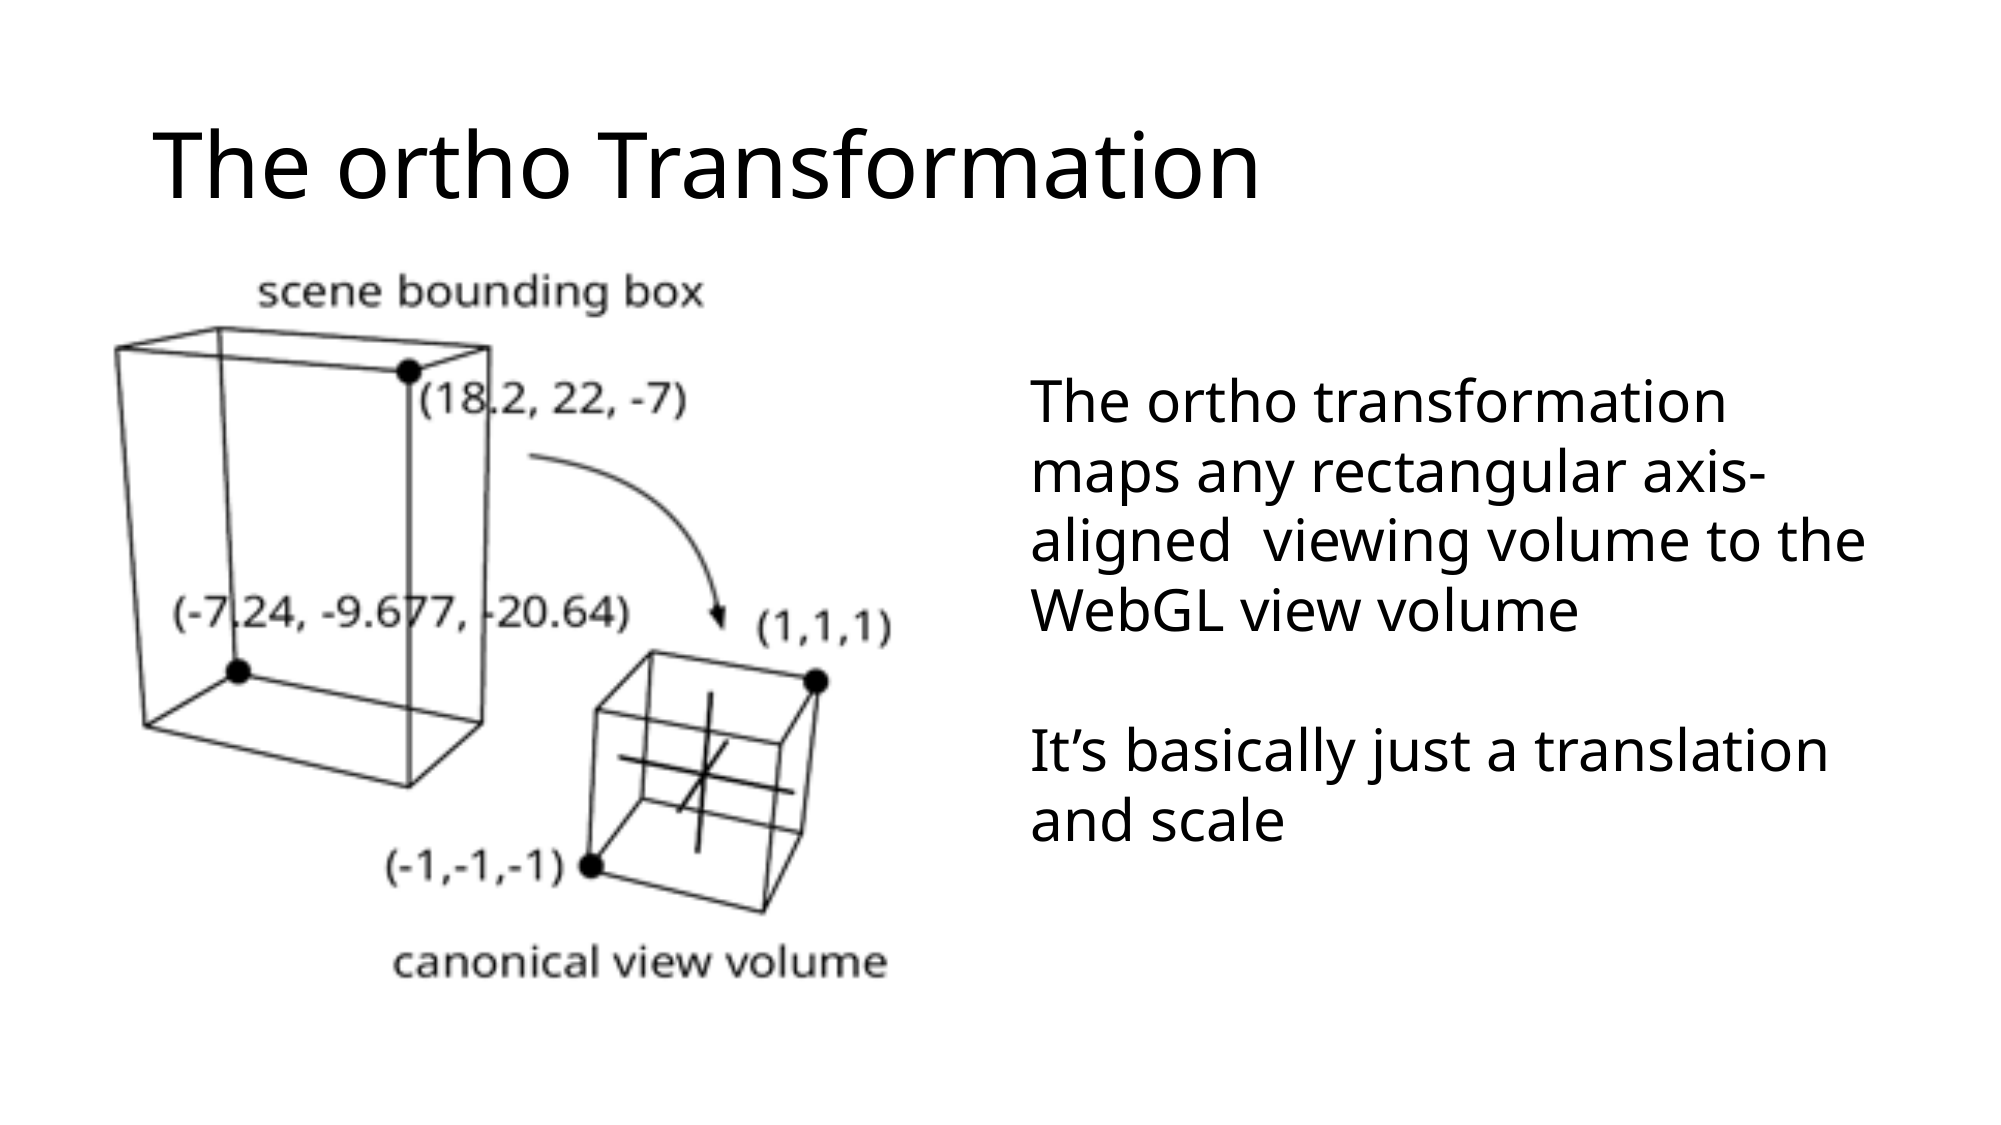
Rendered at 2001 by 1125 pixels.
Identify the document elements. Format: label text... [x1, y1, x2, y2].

text_box The ortho transformation maps any rectangular axis-aligned viewing volume to the WebGL view volume It’s basically just a translation and scale [1015, 356, 1889, 951]
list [88, 253, 946, 1022]
title The ortho Transformation [137, 59, 1863, 278]
